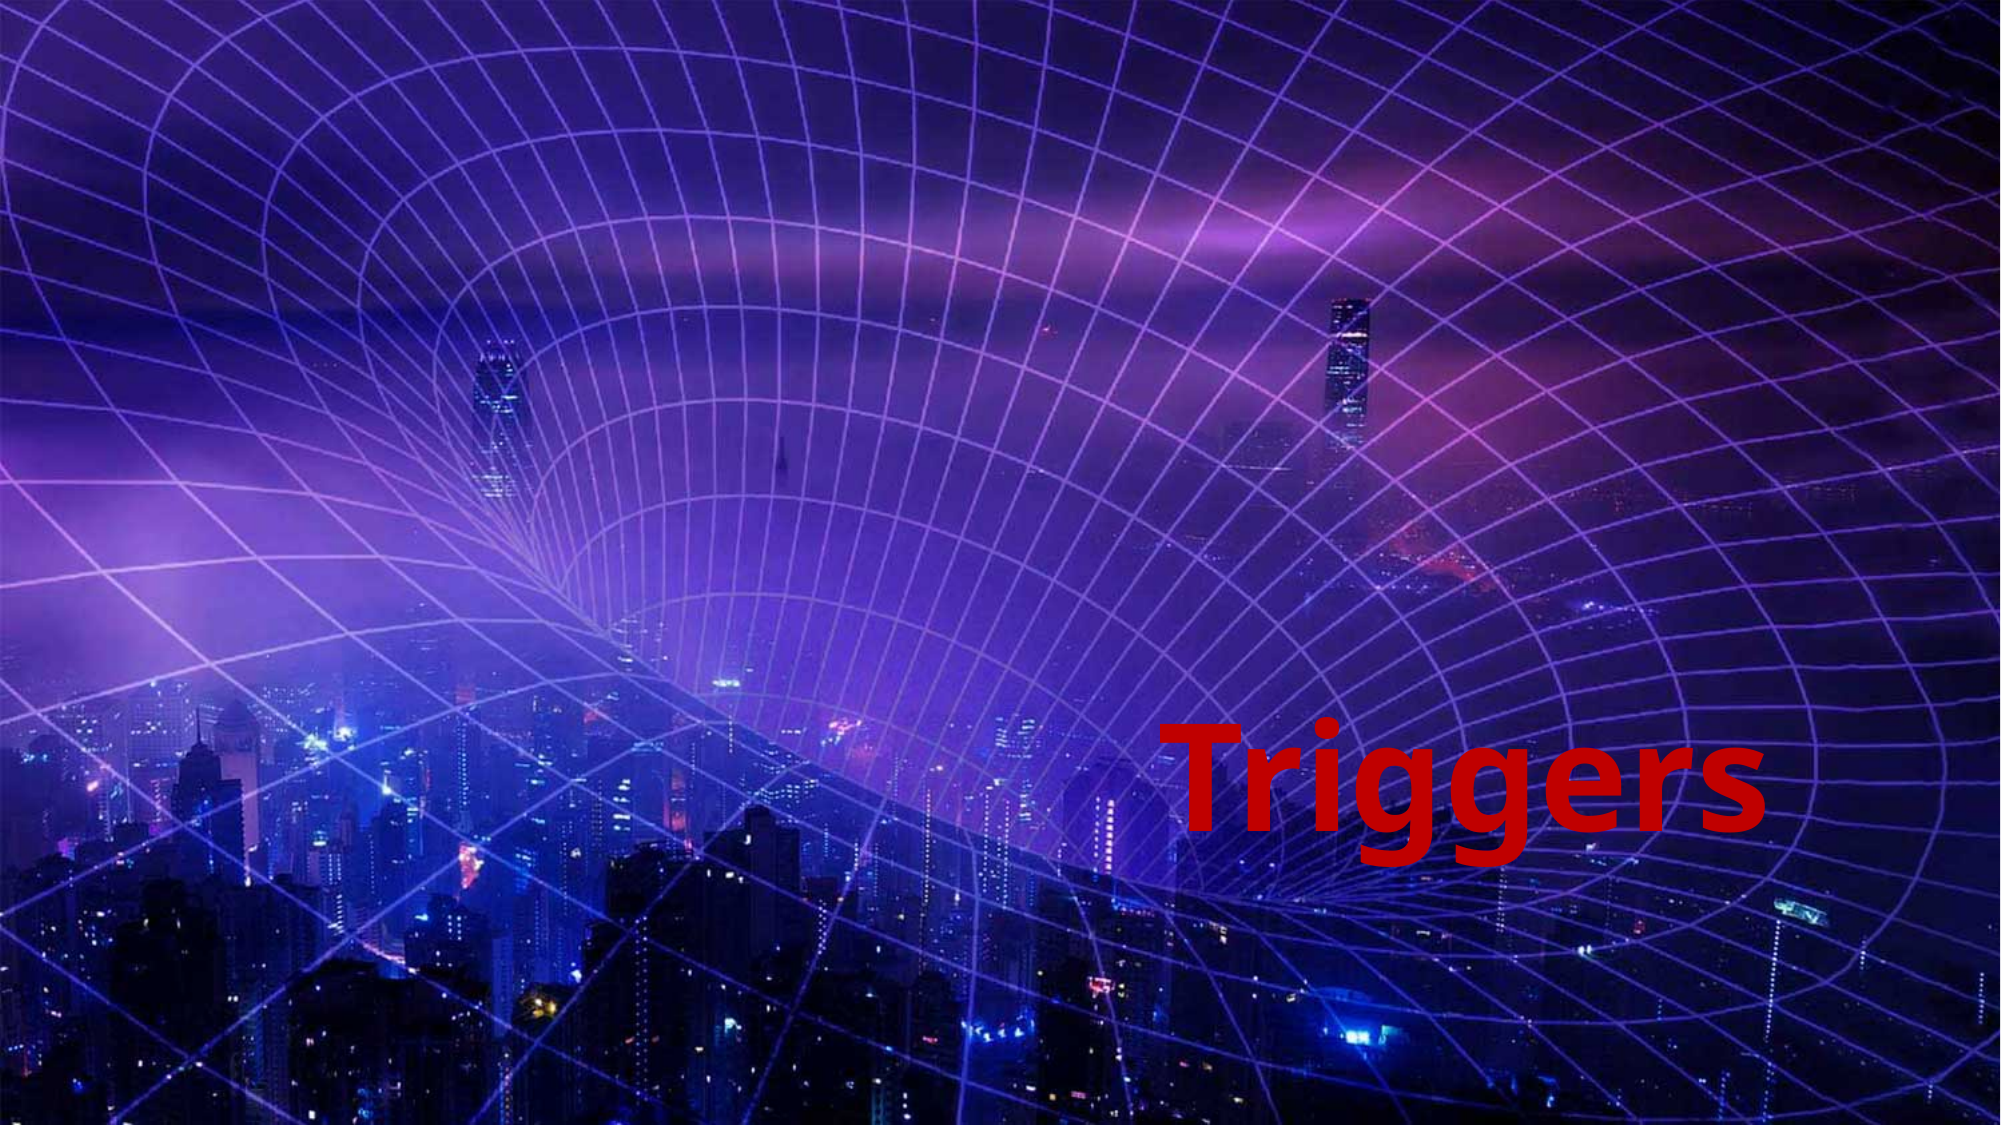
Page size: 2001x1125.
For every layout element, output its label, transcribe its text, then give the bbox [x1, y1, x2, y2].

text_box Triggers [1142, 674, 1927, 869]
picture [0, 0, 2001, 1125]
